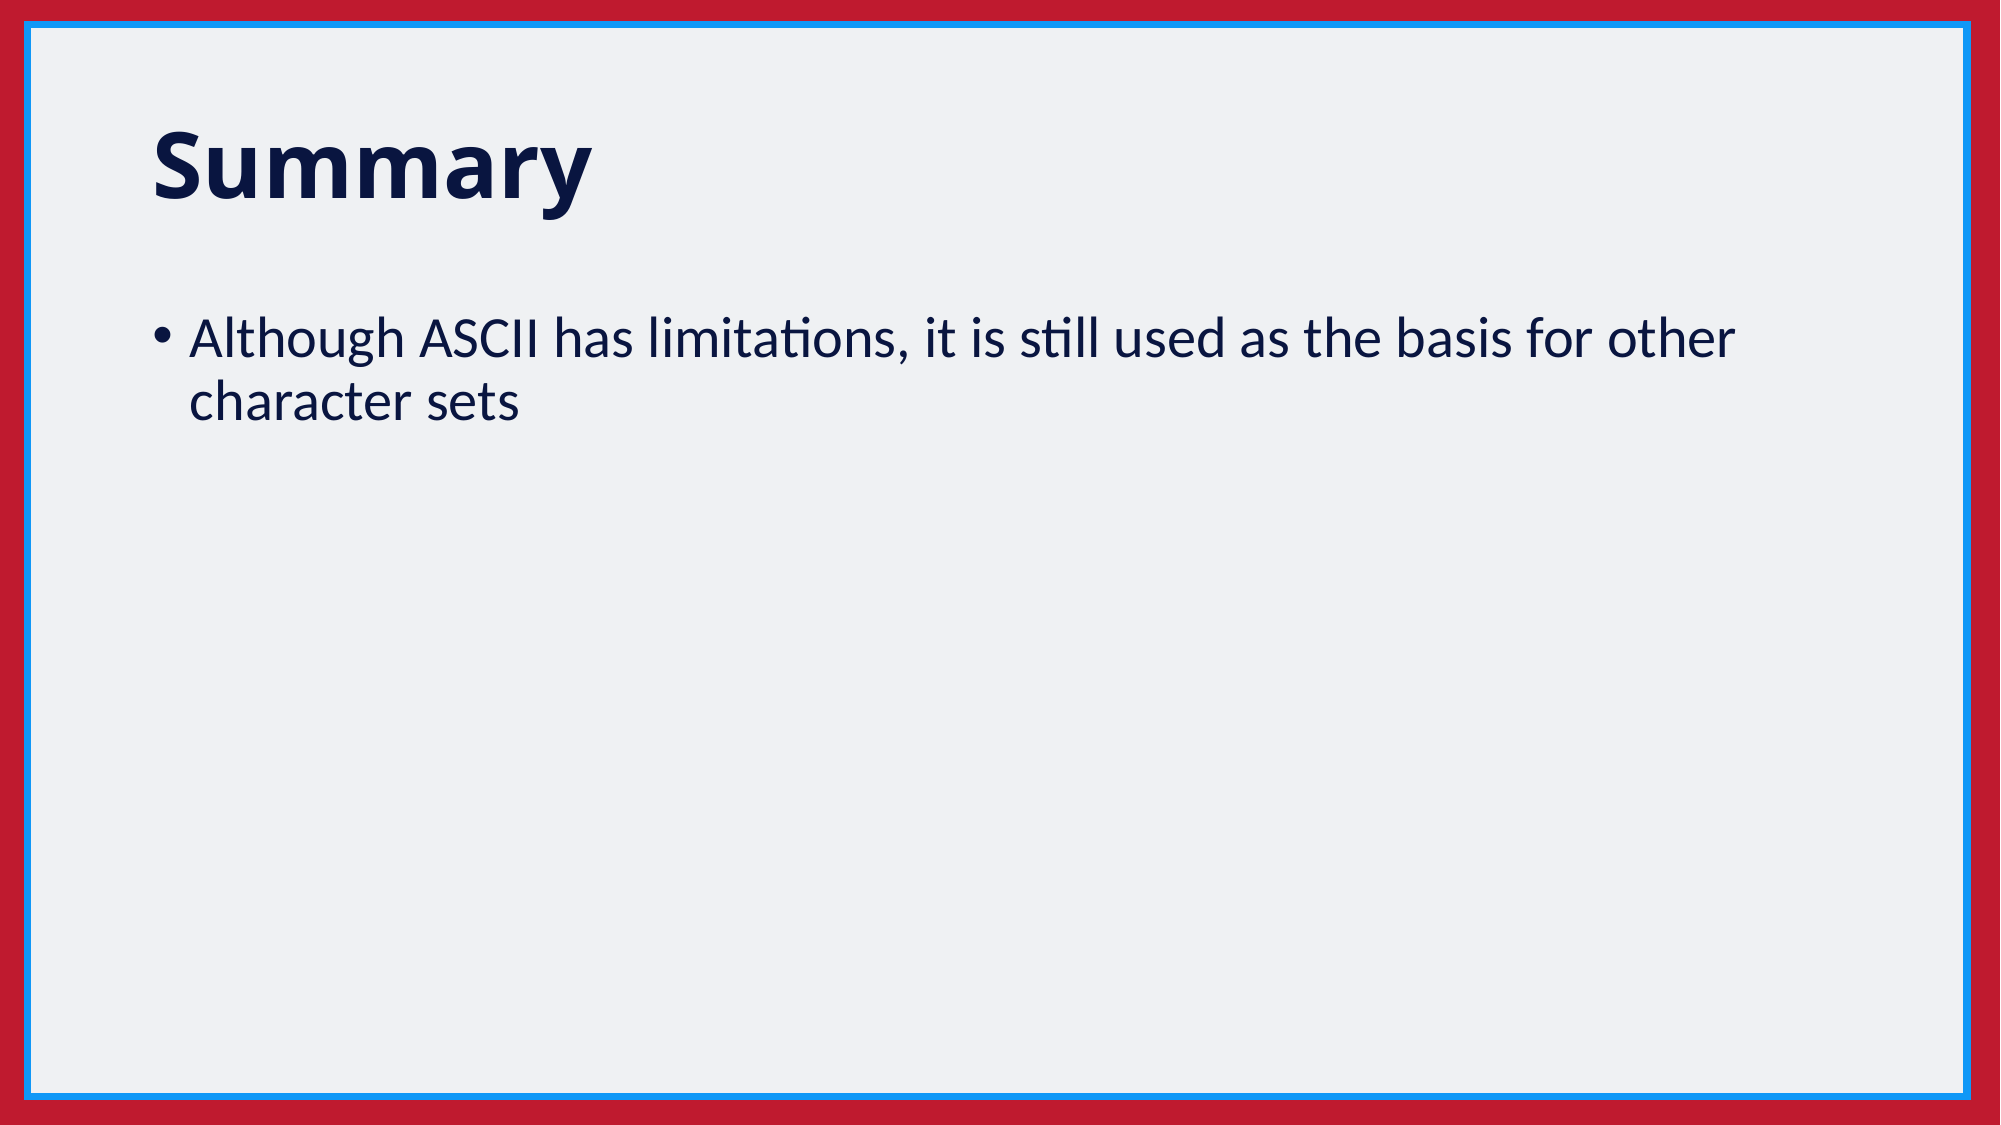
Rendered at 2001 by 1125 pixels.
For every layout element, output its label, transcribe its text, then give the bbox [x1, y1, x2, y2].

title Summary [137, 59, 1863, 278]
list Although ASCII has limitations, it is still used as the basis for other character sets [137, 299, 1863, 1014]
